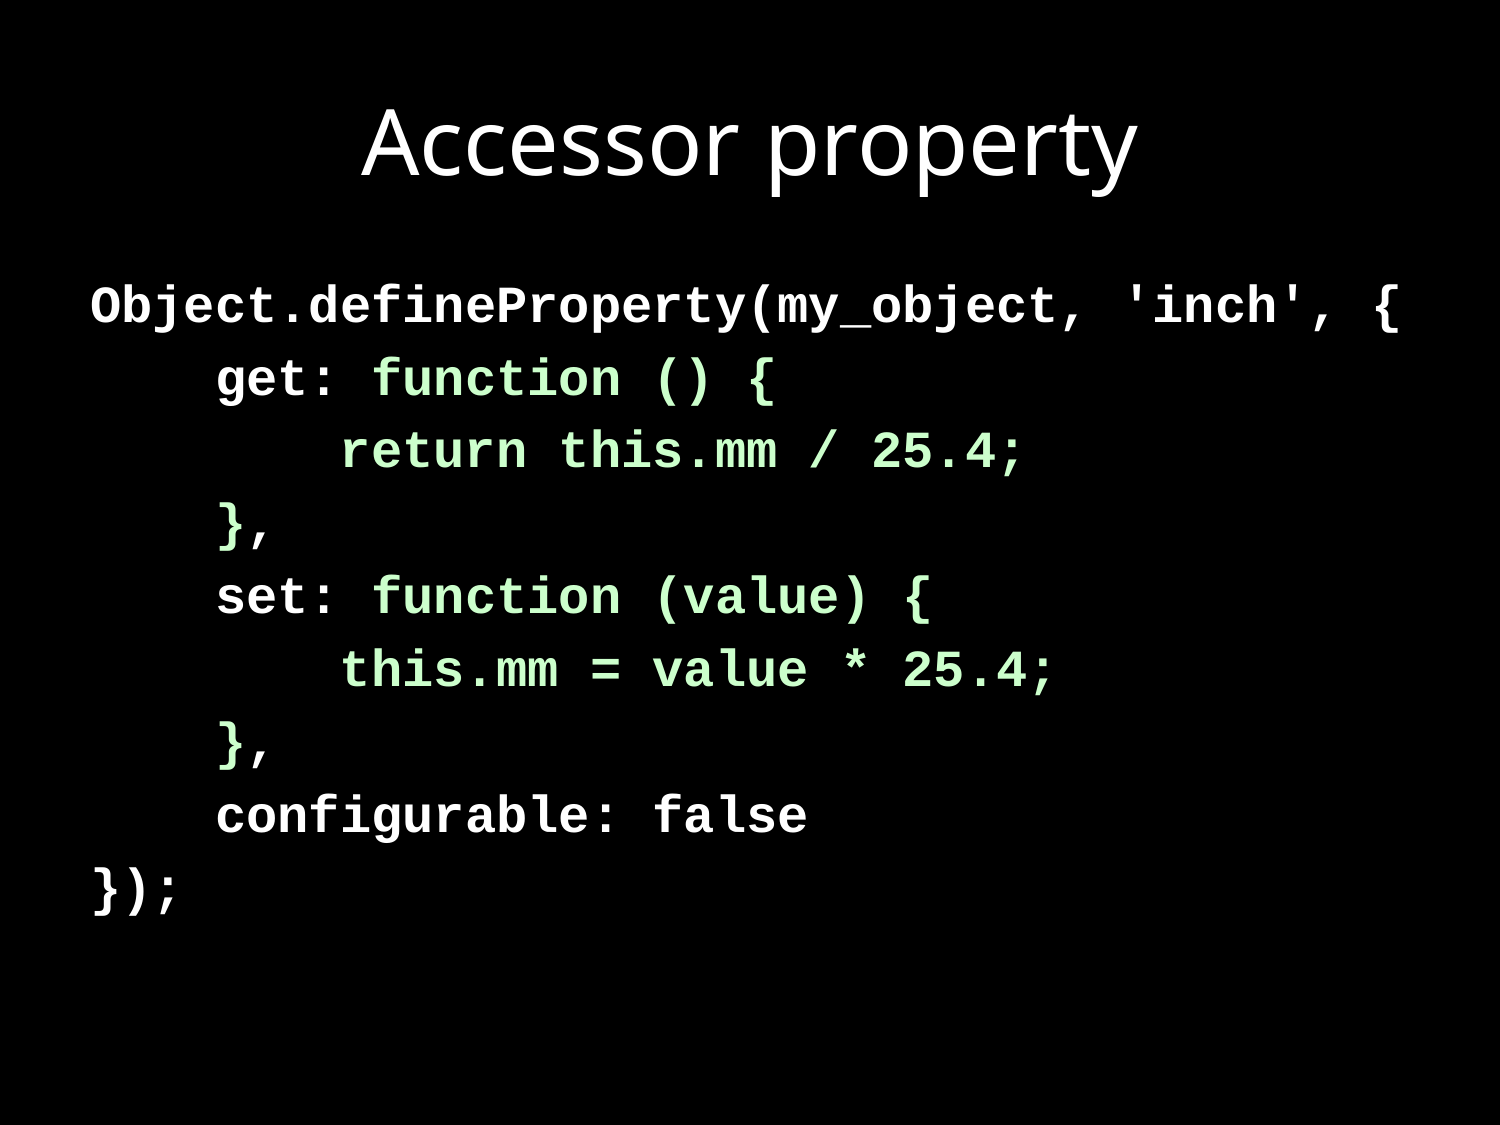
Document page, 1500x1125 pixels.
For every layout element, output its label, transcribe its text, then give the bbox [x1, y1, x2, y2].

list Object.defineProperty(my_object, 'inch', { get: function () { return this.mm / 25.4; }, set: function (value) { this.mm = value * 25.4; }, configurable: false }); [74, 262, 1500, 1088]
title Accessor property [74, 44, 1426, 233]
